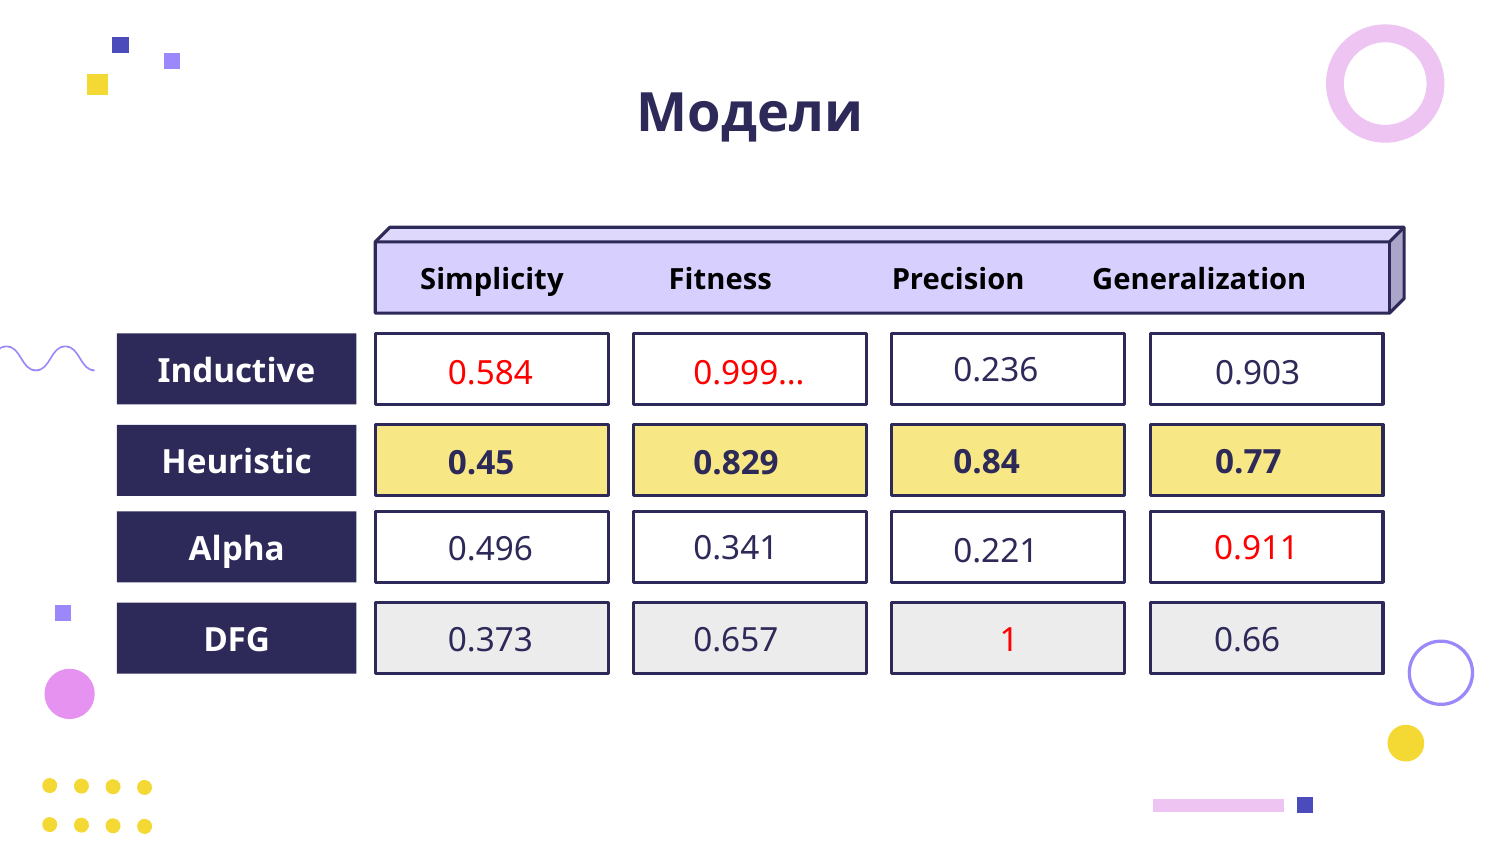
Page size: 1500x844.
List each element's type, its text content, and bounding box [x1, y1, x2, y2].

text_box Heuristic [116, 424, 357, 496]
text_box [375, 333, 609, 405]
text_box [633, 424, 867, 496]
text_box Simplicity Fitness Precision Generalization [375, 227, 1405, 314]
text_box Alpha [116, 511, 357, 583]
text_box 0.373 [847, 610, 1185, 666]
text_box [1150, 424, 1383, 496]
text_box [375, 424, 609, 496]
text_box [633, 242, 867, 314]
text_box [633, 333, 867, 405]
text_box 0.221 [938, 521, 1107, 577]
text_box Inductive [116, 333, 357, 405]
text_box 0.84 [938, 433, 1107, 488]
text_box 0.45 [433, 433, 595, 489]
text_box [891, 511, 1125, 583]
text_box 0.911 [1199, 519, 1368, 574]
text_box 0.903 [1200, 343, 1369, 399]
text_box DFG [116, 602, 357, 674]
text_box 0.496 [433, 520, 595, 575]
title Модели [124, 62, 1376, 157]
text_box 0.999… [678, 343, 860, 399]
text_box [375, 242, 609, 314]
text_box 0.584 [433, 343, 595, 399]
text_box [375, 602, 609, 674]
text_box 0.236 [938, 341, 1107, 396]
text_box [891, 602, 1125, 610]
text_box [633, 602, 867, 610]
text_box [633, 511, 867, 583]
text_box [891, 424, 1125, 496]
text_box [891, 666, 1125, 674]
text_box [1150, 240, 1383, 314]
text_box [633, 666, 867, 674]
text_box [1150, 602, 1383, 674]
text_box 0.829 [678, 433, 847, 489]
text_box 0.341 [678, 519, 847, 574]
text_box [891, 240, 1125, 314]
text_box [375, 511, 609, 583]
text_box [1150, 333, 1383, 405]
text_box 0.66 [1199, 610, 1368, 666]
text_box [891, 333, 1125, 405]
text_box 0.373 [433, 610, 678, 666]
text_box 0.657 [678, 610, 847, 666]
text_box [1150, 511, 1383, 583]
text_box 0.77 [1200, 433, 1369, 488]
